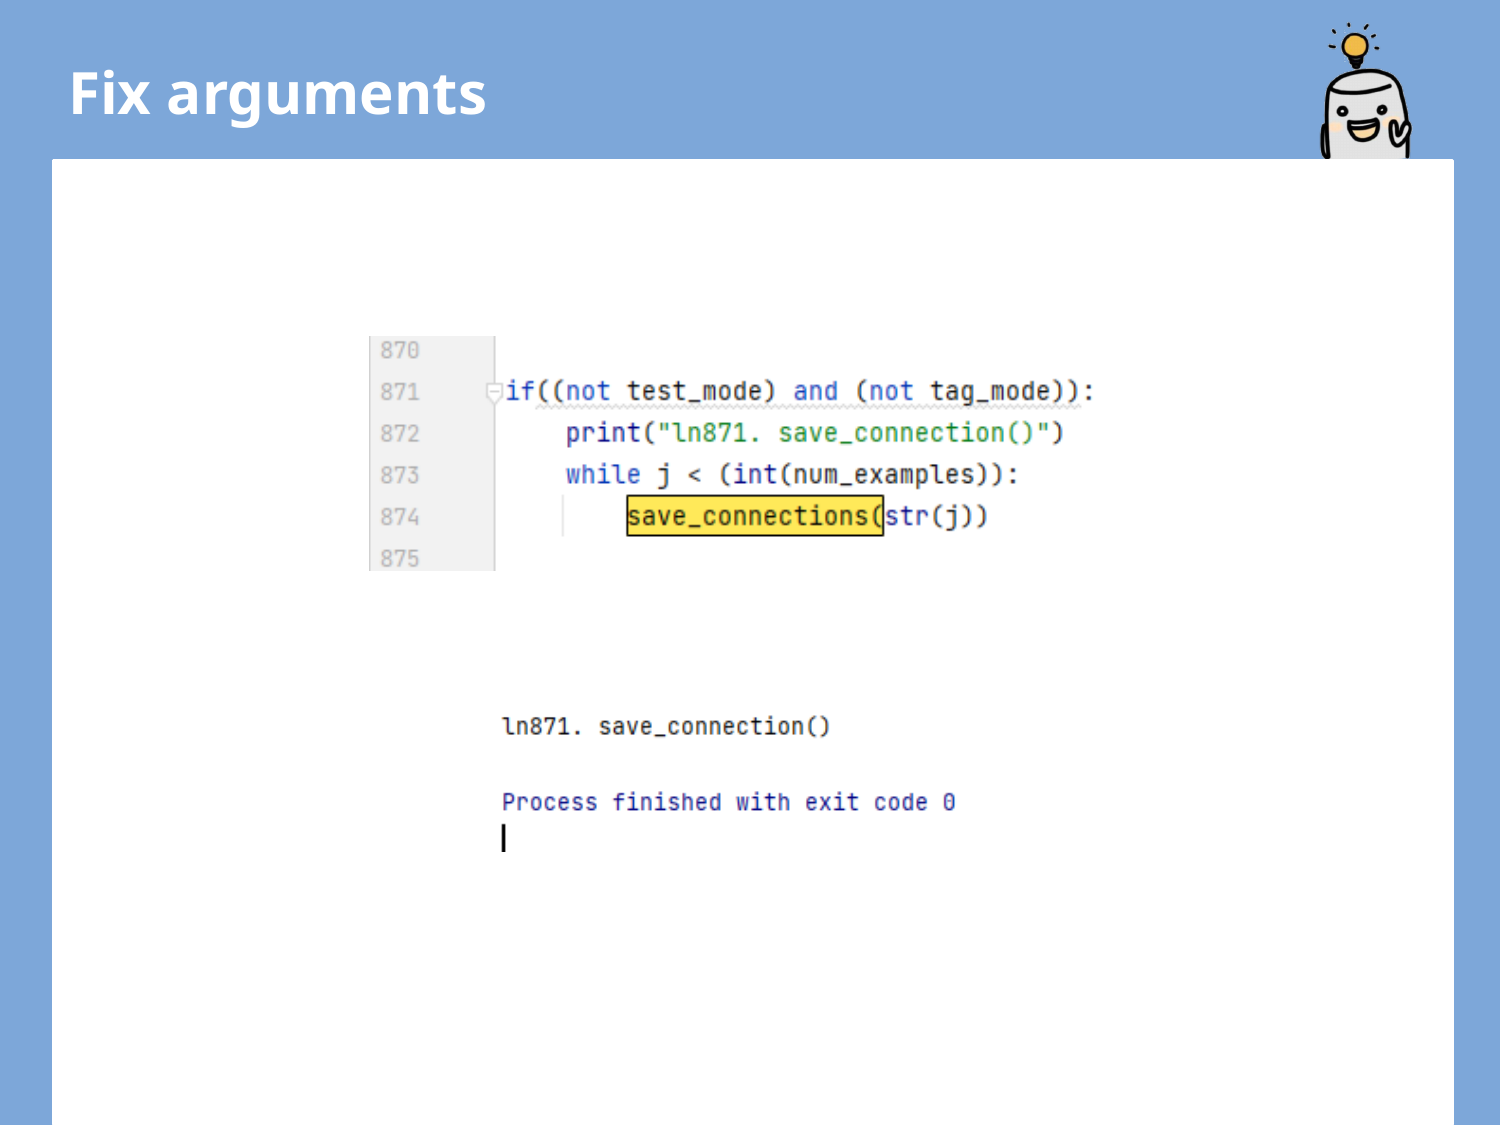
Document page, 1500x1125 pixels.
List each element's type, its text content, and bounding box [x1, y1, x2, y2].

picture [1271, 13, 1453, 159]
picture [484, 696, 1016, 853]
picture [369, 335, 1131, 572]
title Fix arguments [53, 40, 1270, 144]
